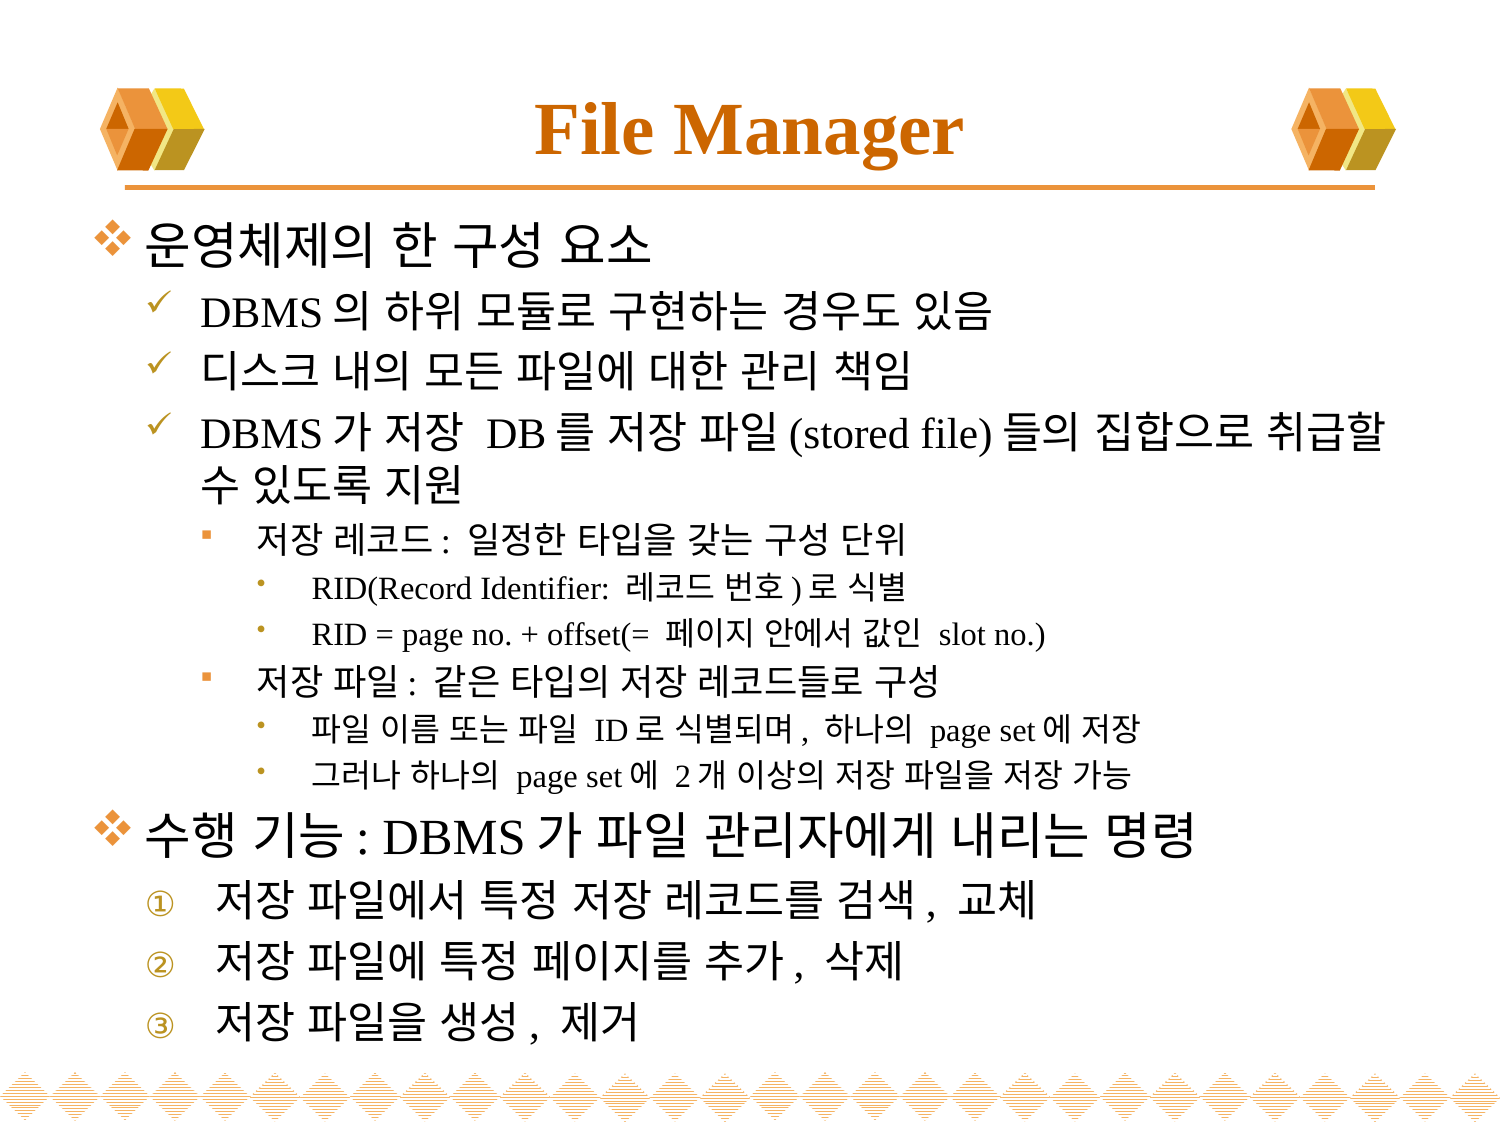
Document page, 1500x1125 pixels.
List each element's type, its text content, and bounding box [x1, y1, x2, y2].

list 운영체제의 한 구성 요소 DBMS의 하위 모듈로 구현하는 경우도 있음 디스크 내의 모든 파일에 대한 관리 책임 DBMS가 저장 DB를 저장 파일(stored file)들의 집합으로 취급할 수 있도록 지원 저장 레코드: 일정한 타입을 갖는 구성 단위 RID(Record Identifier: 레코드 번호)로 식별 RID = page no. + offset(= 페이지 안에서 값인 slot no.) 저장 파일: 같은 타입의 저장 레코드들로 구성 파일 이름 또는 파일 ID로 식별되며, 하나의 page set에 저장 그러나 하나의 page set에 2개 이상의 저장 파일을 저장 가능 수행 기능: DBMS가 파일 관리자에게 내리는 명령 저장 파일에서 특정 저장 레코드를 검색, 교체 저장 파일에 특정 페이지를 추가, 삭제 저장 파일을 생성, 제거 [75, 202, 1425, 1064]
title File Manager [75, 67, 1425, 182]
